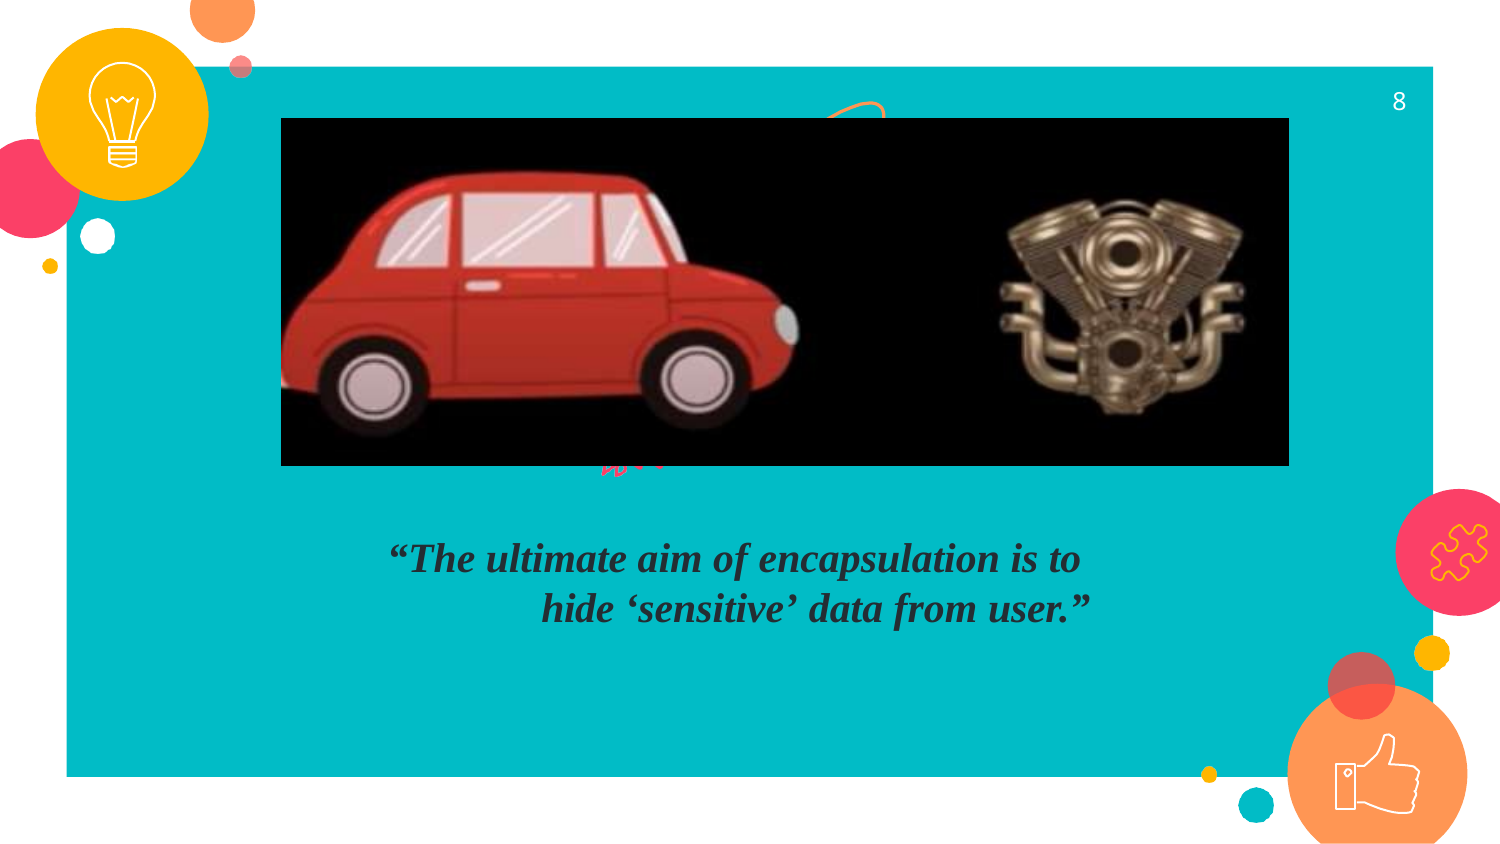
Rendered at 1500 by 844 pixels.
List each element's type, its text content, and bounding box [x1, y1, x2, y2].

picture [1238, 787, 1274, 823]
picture [1414, 634, 1450, 671]
text_box [1287, 685, 1468, 844]
text_box [1327, 651, 1396, 720]
text_box “The ultimate aim of encapsulation is to hide ‘sensitive’ data from user.” [385, 528, 1165, 631]
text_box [0, 0, 256, 254]
picture [1201, 766, 1218, 783]
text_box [281, 101, 1289, 477]
picture [41, 258, 58, 275]
text_box [66, 66, 1434, 777]
text_box [1431, 525, 1487, 581]
text_box 8 [1390, 83, 1409, 116]
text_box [88, 61, 157, 168]
text_box [1395, 488, 1500, 616]
text_box [1335, 734, 1420, 813]
